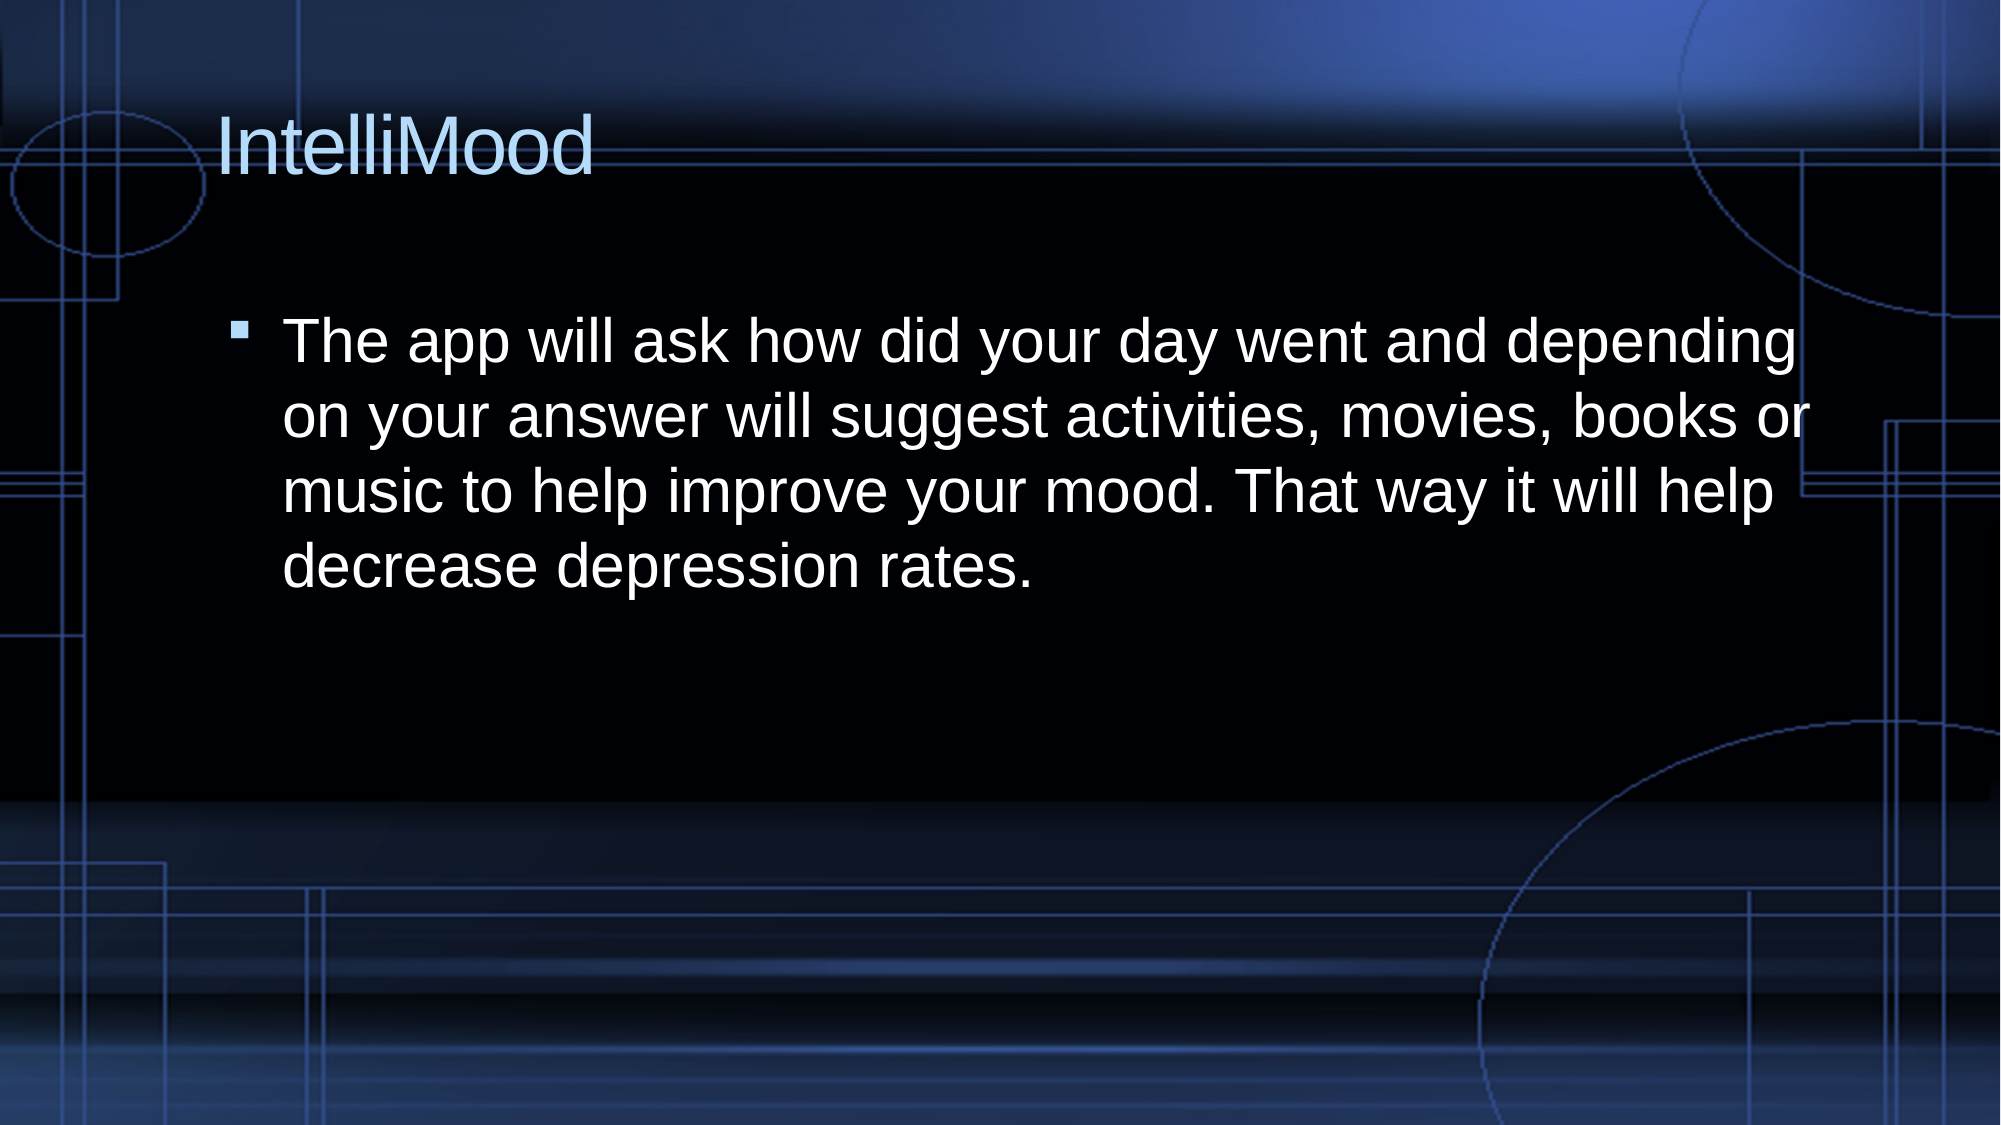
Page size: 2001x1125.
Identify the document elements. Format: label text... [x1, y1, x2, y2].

title IntelliMood [200, 83, 1900, 234]
list The app will ask how did your day went and depending on your answer will suggest activities, movies, books or music to help improve your mood. That way it will help decrease depression rates. [200, 292, 1900, 1043]
picture [0, 0, 2001, 1125]
